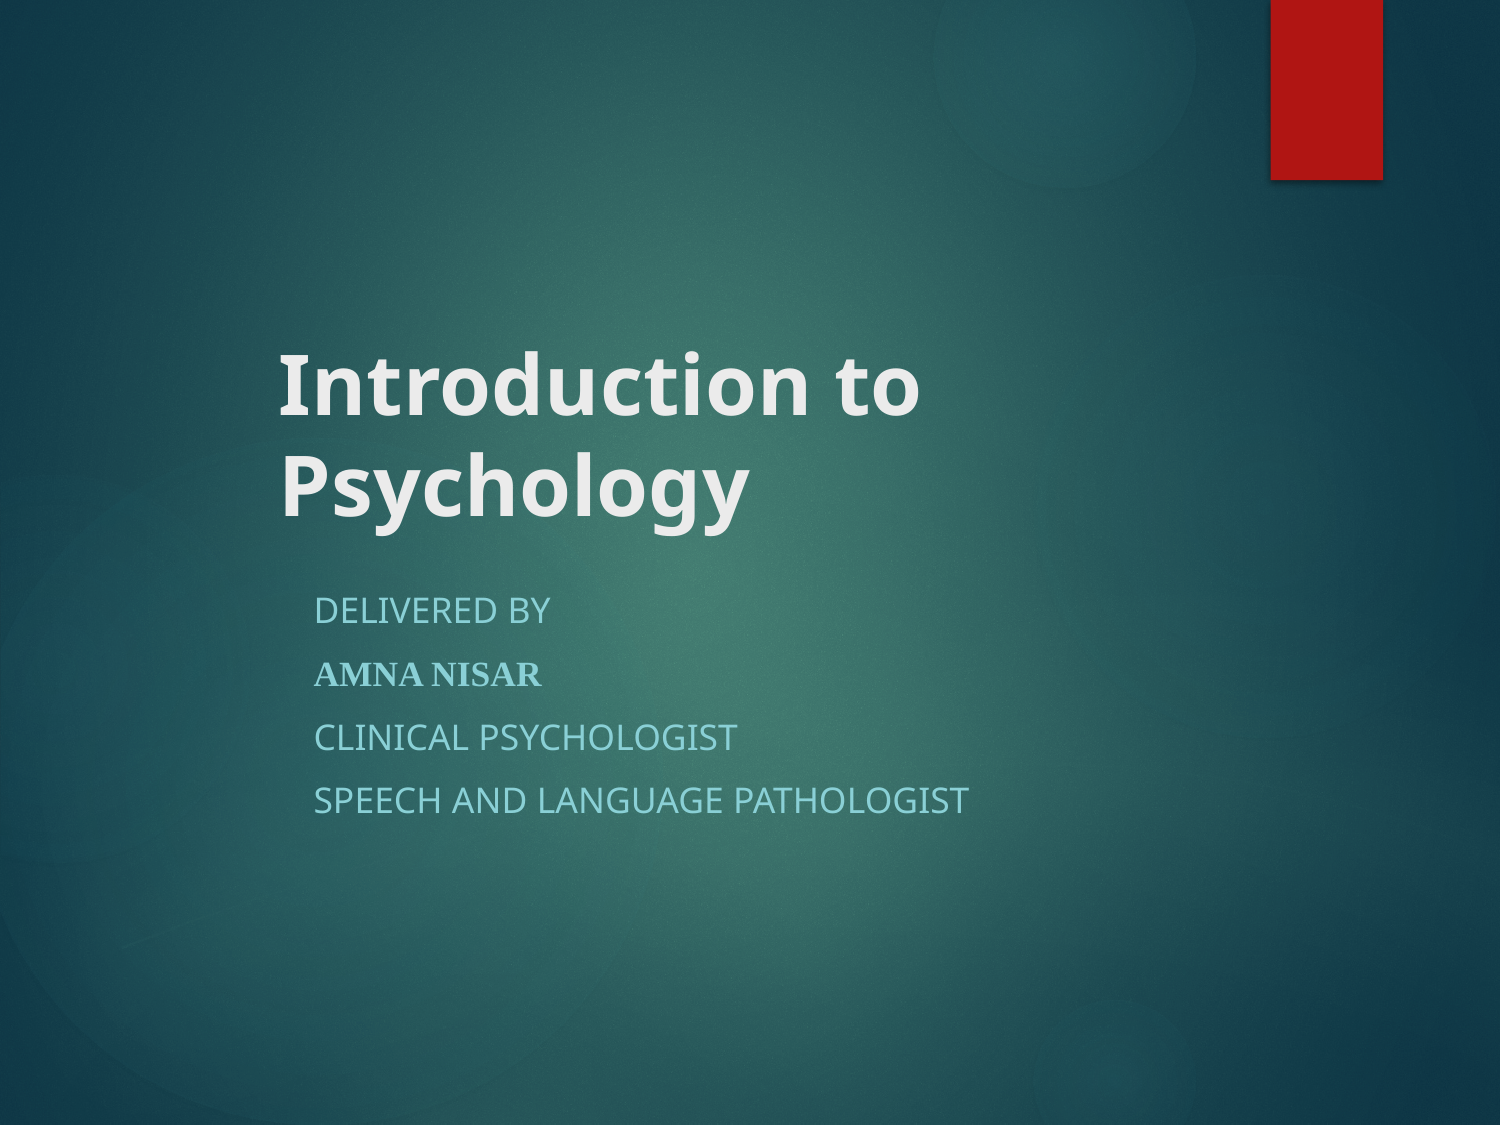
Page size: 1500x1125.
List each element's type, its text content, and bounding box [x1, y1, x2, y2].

subtitle Delivered by Amna Nisar Clinical Psychologist Speech and language Pathologist [298, 521, 1207, 888]
title Introduction to Psychology [264, 321, 1230, 541]
